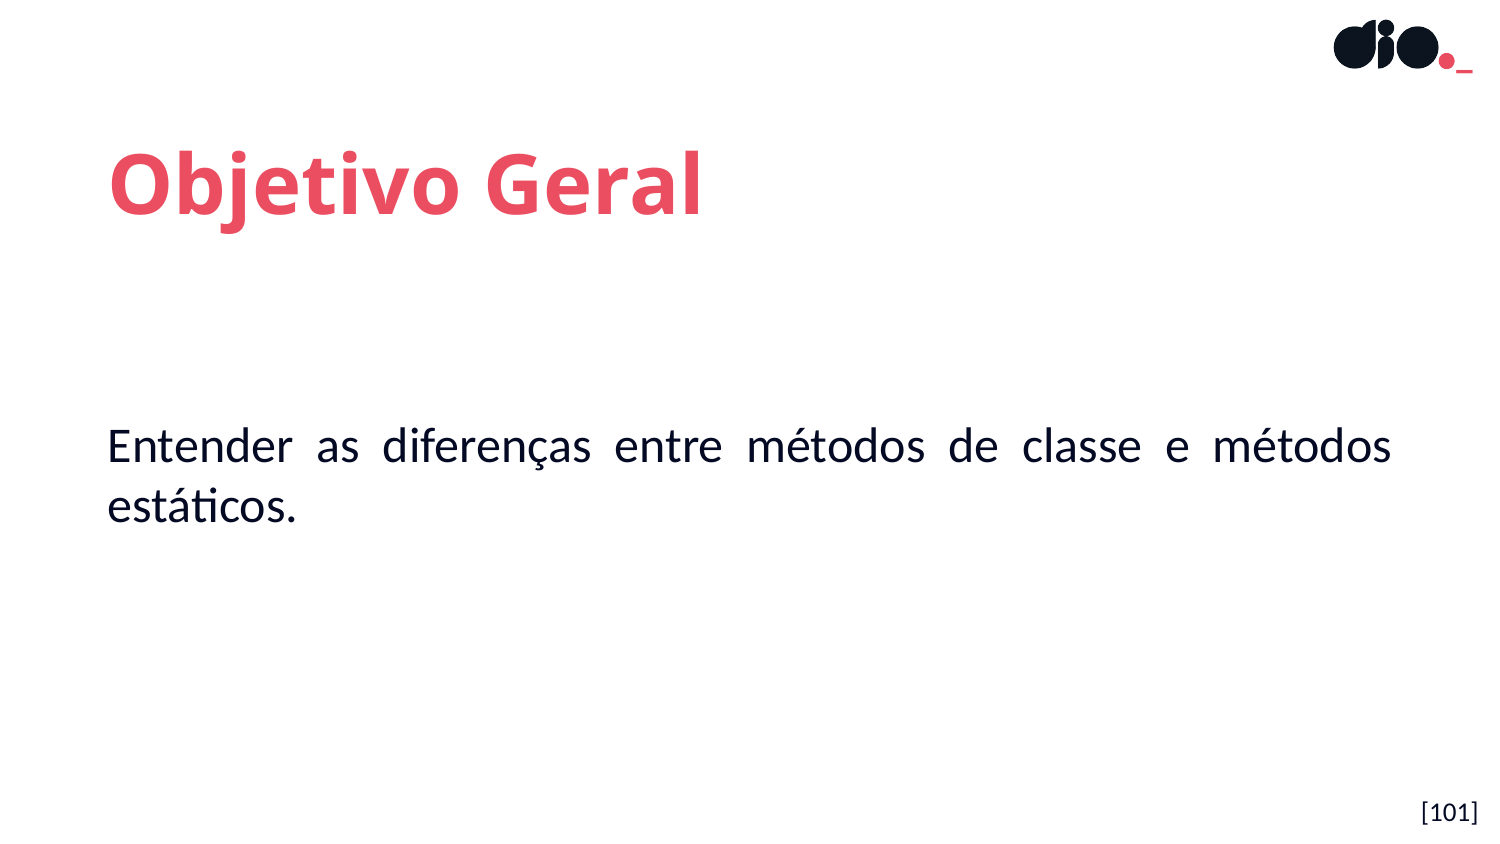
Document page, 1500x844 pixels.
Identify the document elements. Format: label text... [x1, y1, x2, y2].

slide_number [101] [1403, 779, 1494, 844]
text_box Entender as diferenças entre métodos de classe e métodos estáticos. [92, 304, 1408, 641]
picture [1333, 19, 1473, 74]
text_box Objetivo Geral [92, 104, 1408, 243]
